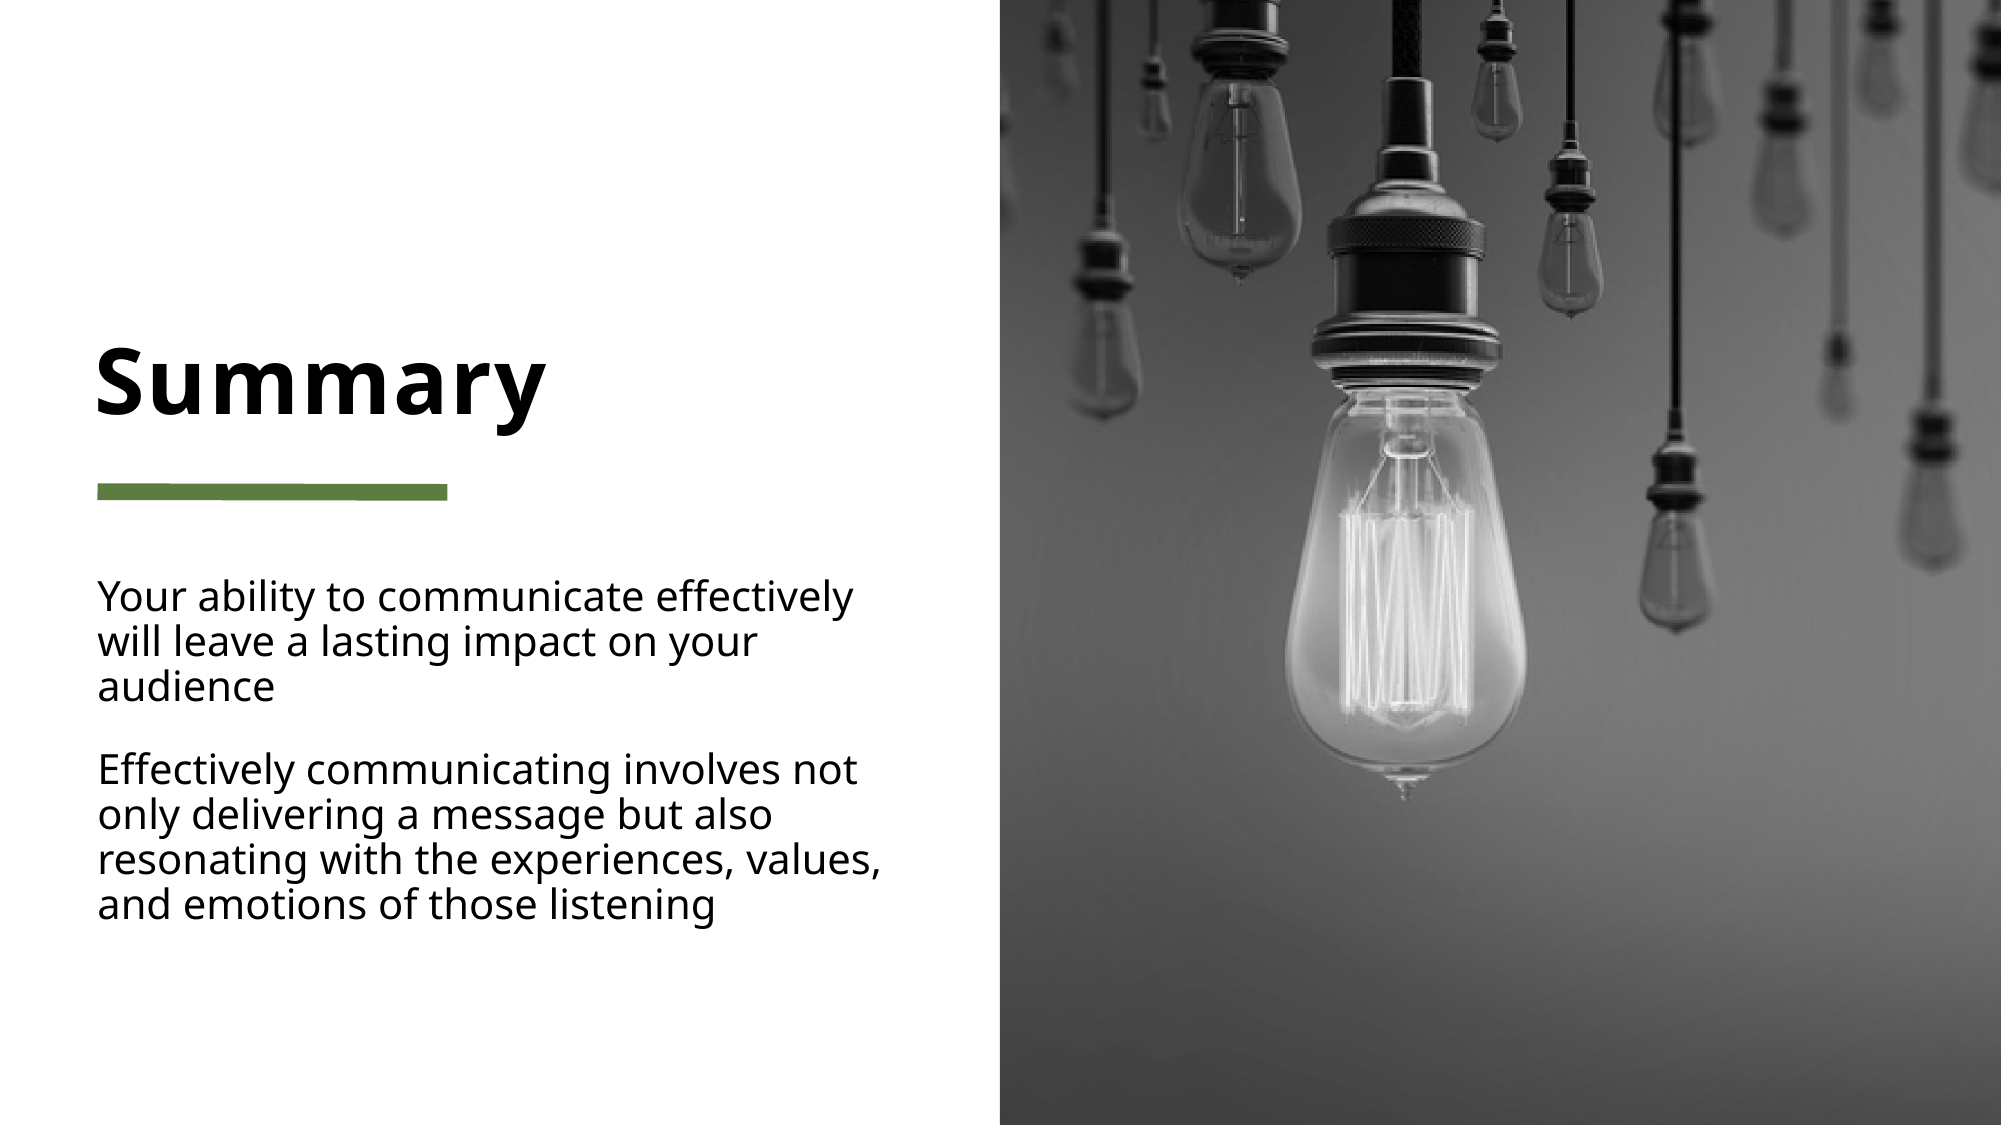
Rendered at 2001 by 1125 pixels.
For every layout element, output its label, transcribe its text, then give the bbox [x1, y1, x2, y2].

picture [999, 0, 2001, 1125]
title Summary [94, 45, 925, 432]
list Your ability to communicate effectively will leave a lasting impact on your audience Effectively communicating involves not only delivering a message but also resonating with the experiences, values, and emotions of those listening [97, 537, 925, 1030]
